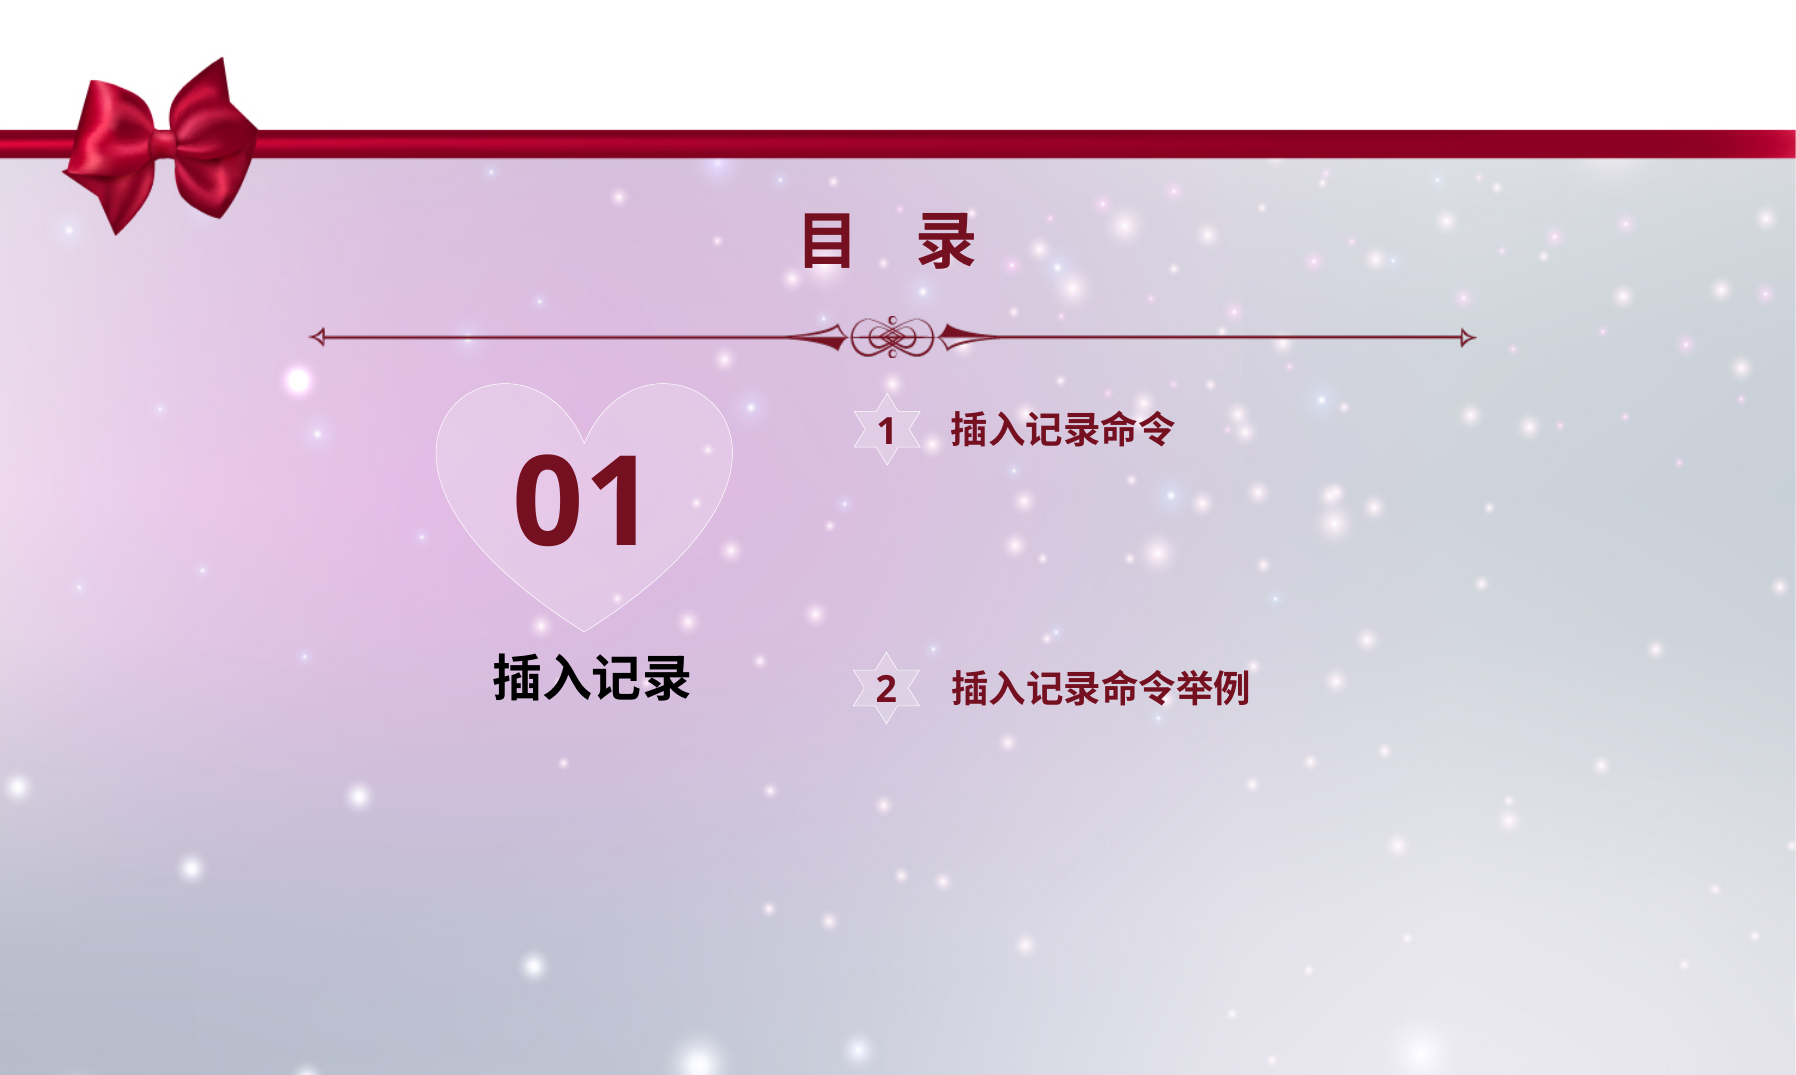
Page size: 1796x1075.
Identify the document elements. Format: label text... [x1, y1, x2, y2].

text_box 目 录 [777, 191, 998, 285]
text_box 插入记录命令 [936, 398, 1191, 459]
text_box 2 [853, 652, 920, 724]
text_box 1 [854, 393, 921, 466]
text_box 01 [436, 383, 733, 633]
text_box 插入记录命令举例 [936, 657, 1266, 718]
picture [0, 0, 1796, 1075]
text_box 插入记录 [477, 638, 708, 714]
